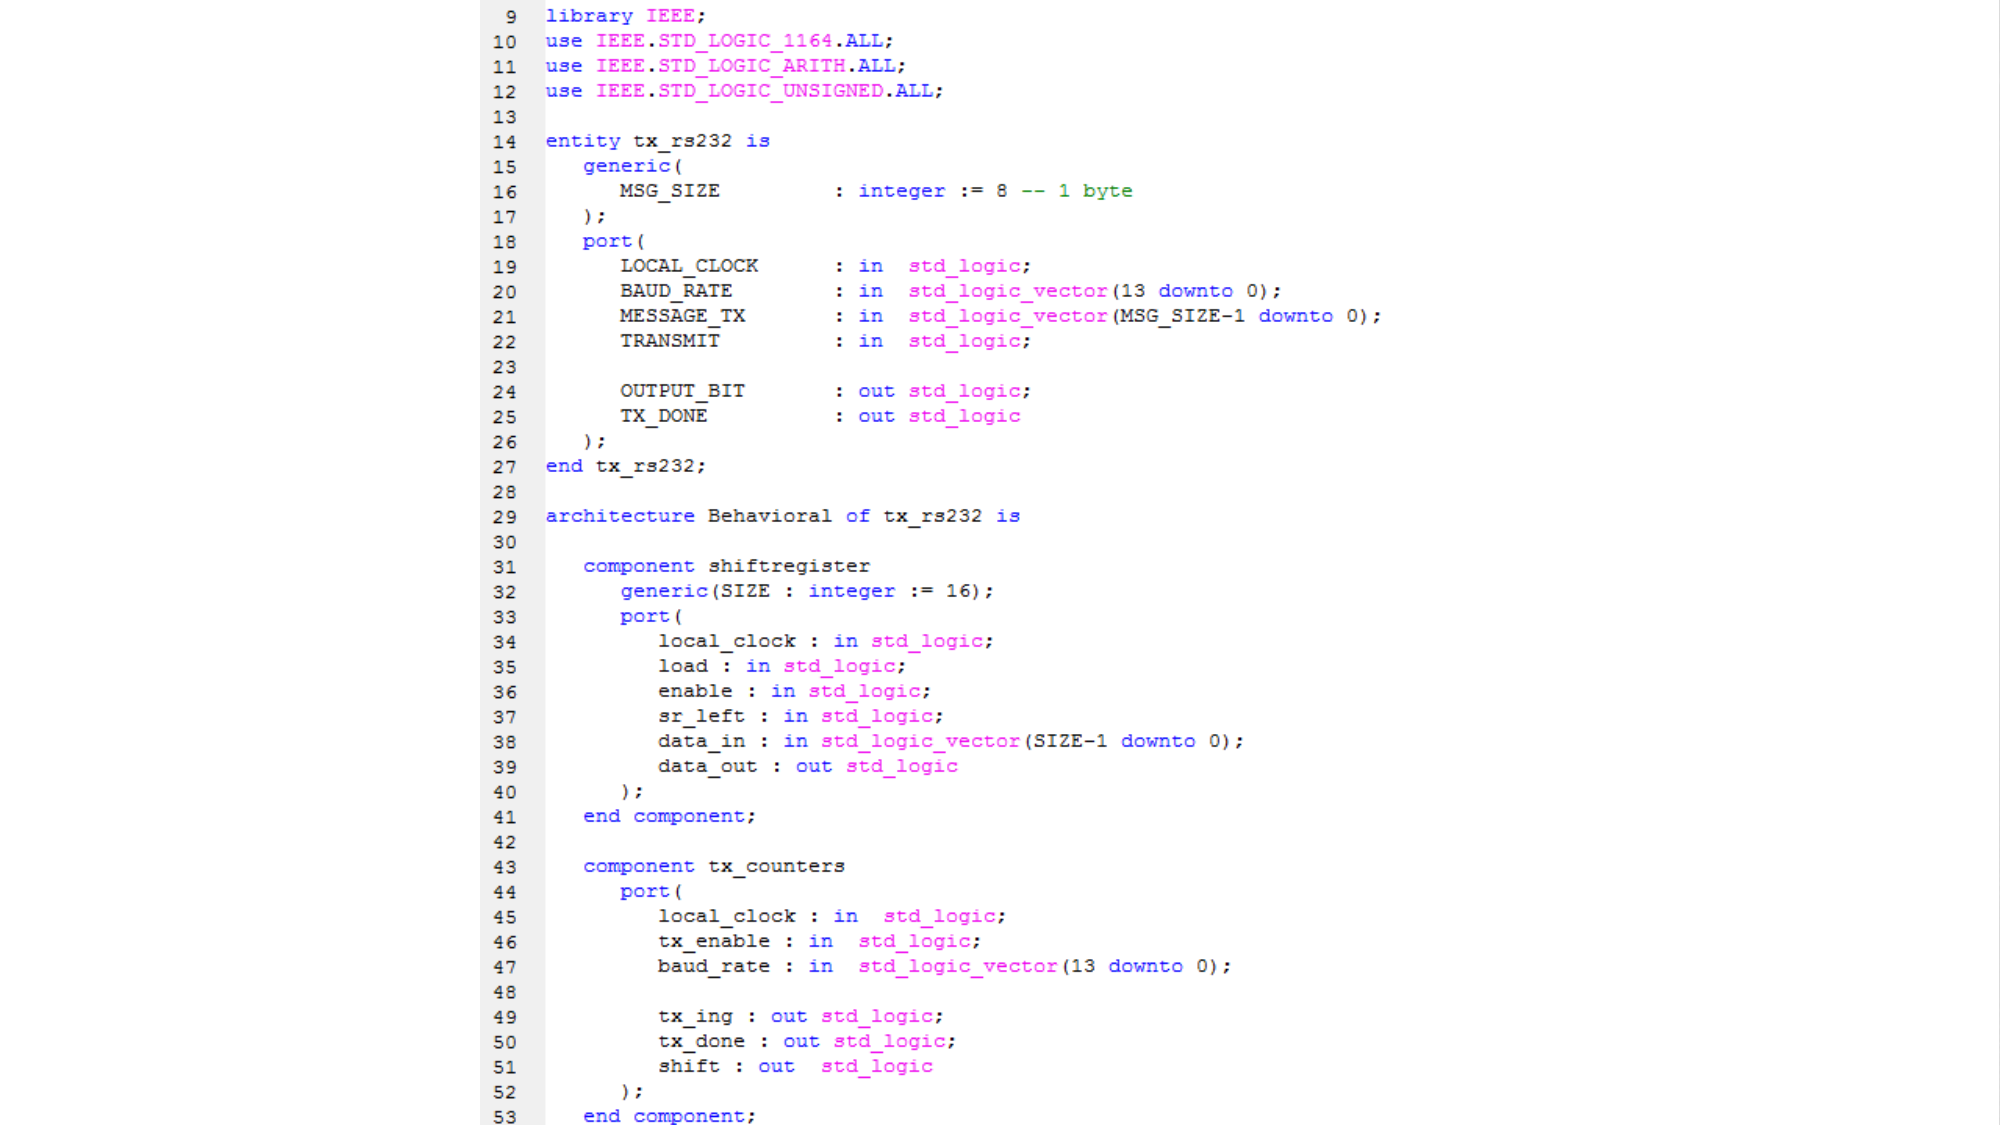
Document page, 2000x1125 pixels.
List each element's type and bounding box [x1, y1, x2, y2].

picture [479, 0, 1387, 1125]
